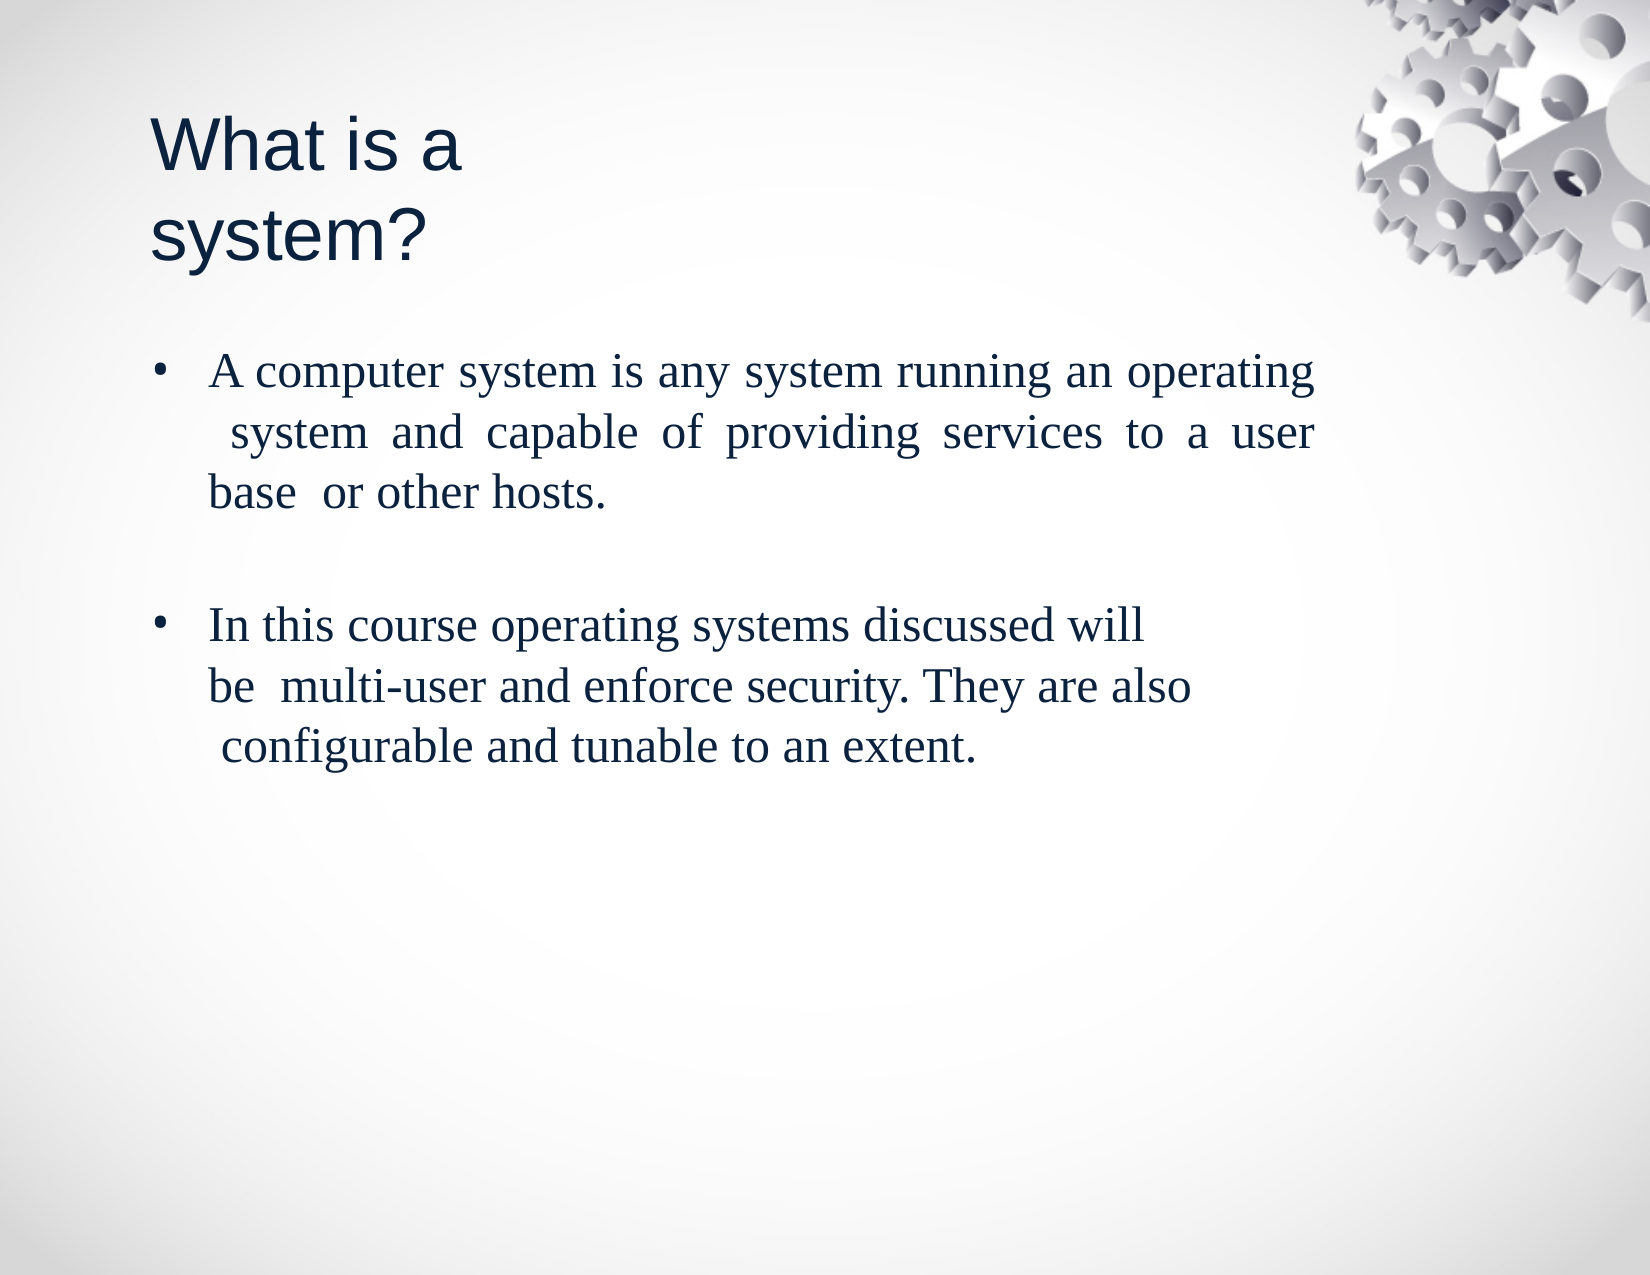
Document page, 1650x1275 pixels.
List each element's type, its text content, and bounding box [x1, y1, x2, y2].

picture [0, 0, 1650, 1275]
text_box A computer system is any system running an operating system and capable of providing services to a user base or other hosts. In this course operating systems discussed will be multi-user and enforce security. They are also configurable and tunable to an extent. [149, 335, 1316, 773]
title What is a system? [147, 77, 697, 293]
